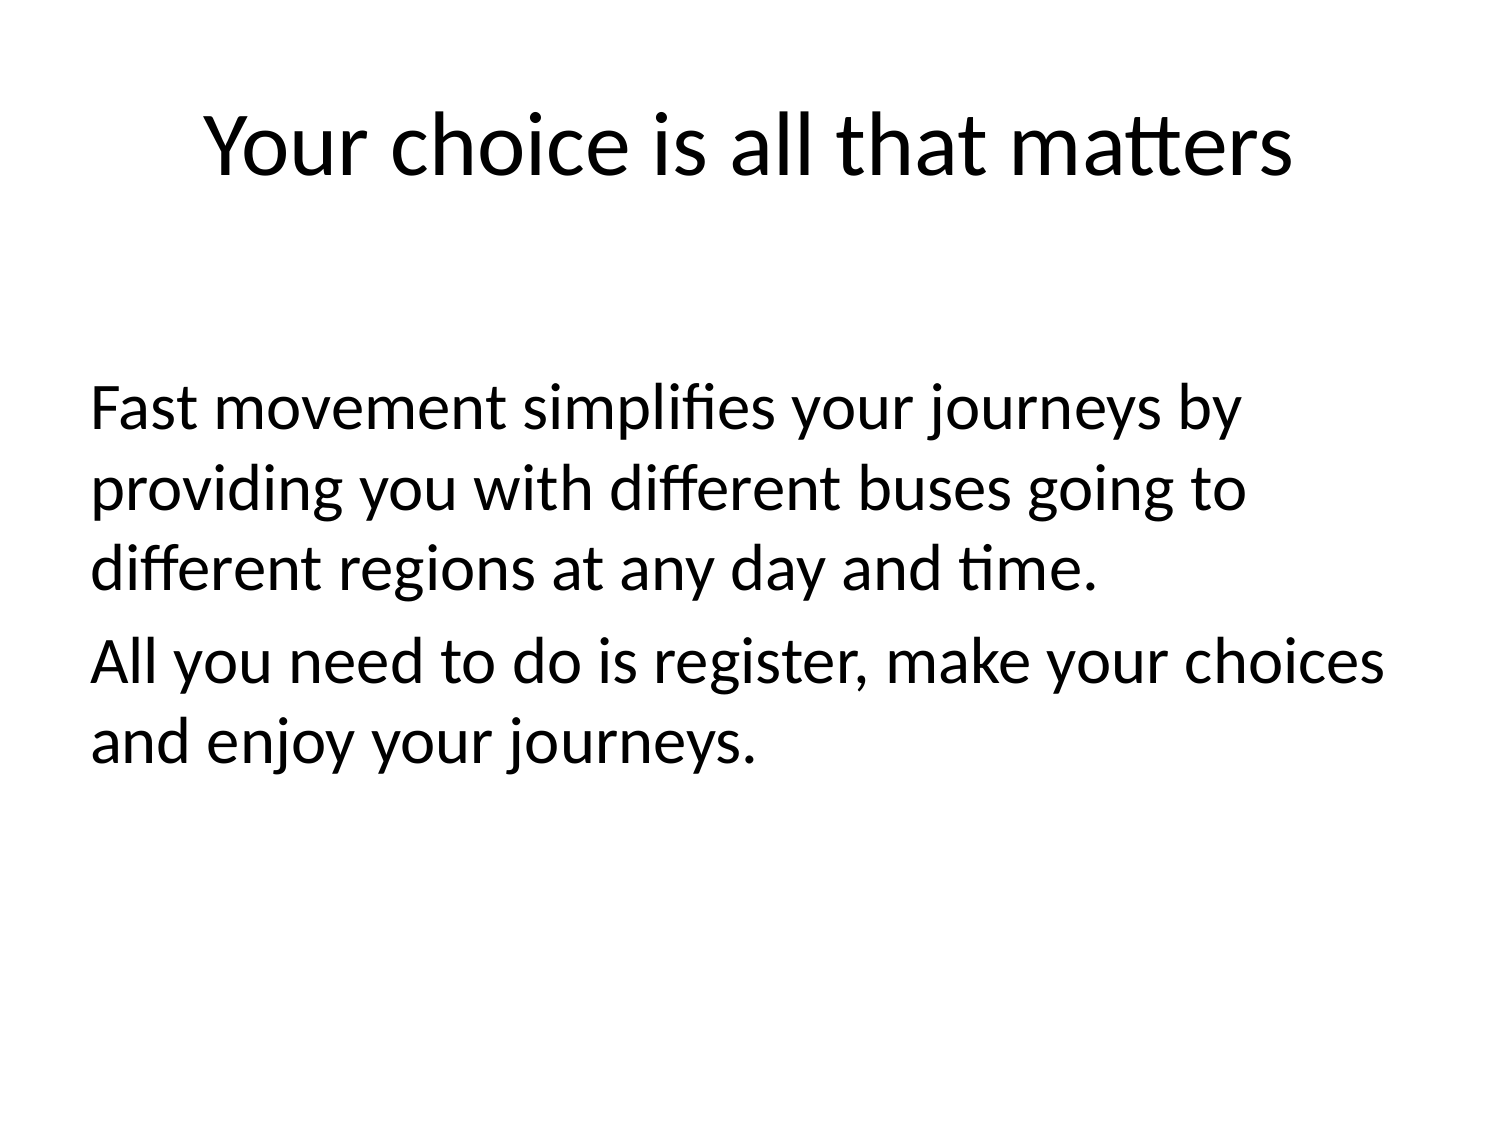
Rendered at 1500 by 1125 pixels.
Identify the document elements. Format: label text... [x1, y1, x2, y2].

title Your choice is all that matters [75, 45, 1425, 233]
list Fast movement simplifies your journeys by providing you with different buses going to different regions at any day and time. All you need to do is register, make your choices and enjoy your journeys. [75, 262, 1425, 1005]
